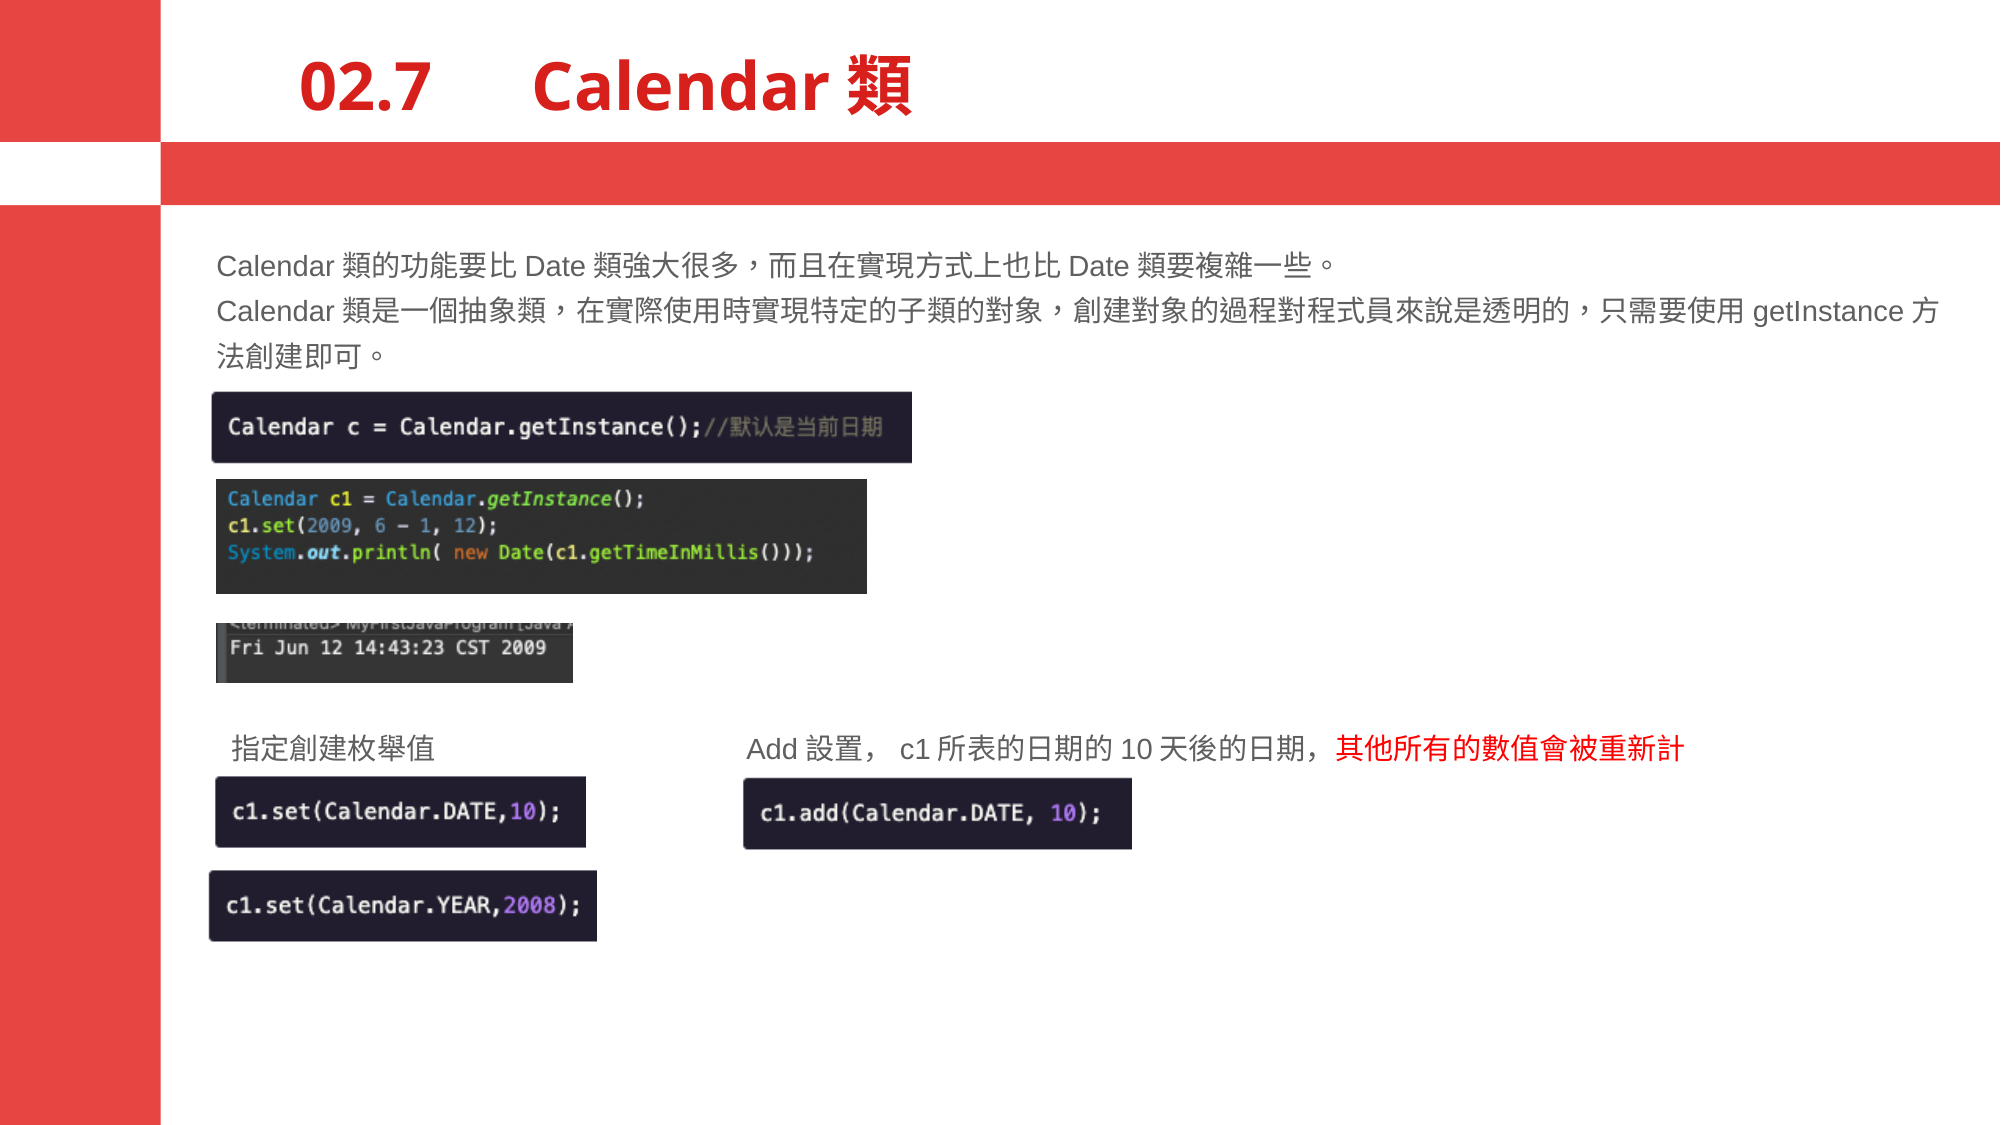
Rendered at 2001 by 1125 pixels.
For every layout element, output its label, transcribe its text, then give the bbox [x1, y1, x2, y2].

picture [731, 764, 1132, 864]
picture [216, 479, 867, 594]
picture [216, 623, 573, 683]
picture [203, 764, 597, 956]
picture [201, 381, 912, 476]
text_box Add設置，c1所表的日期的10天後的日期，其他所有的數值會被重新計算 [731, 712, 1714, 818]
text_box 指定創建枚舉值 [216, 712, 451, 764]
text_box Calendar類的功能要比Date類強大很多，而且在實現方式上也比Date類要複雜一些。 Calendar類是一個抽象類，在實際使用時實現特定的子類的對象，創建對象的過程對程式員來說是透明的，只需要使用getInstance方法創建即可。 [201, 229, 1957, 381]
title 02.7 Calendar類 [201, 16, 1929, 133]
